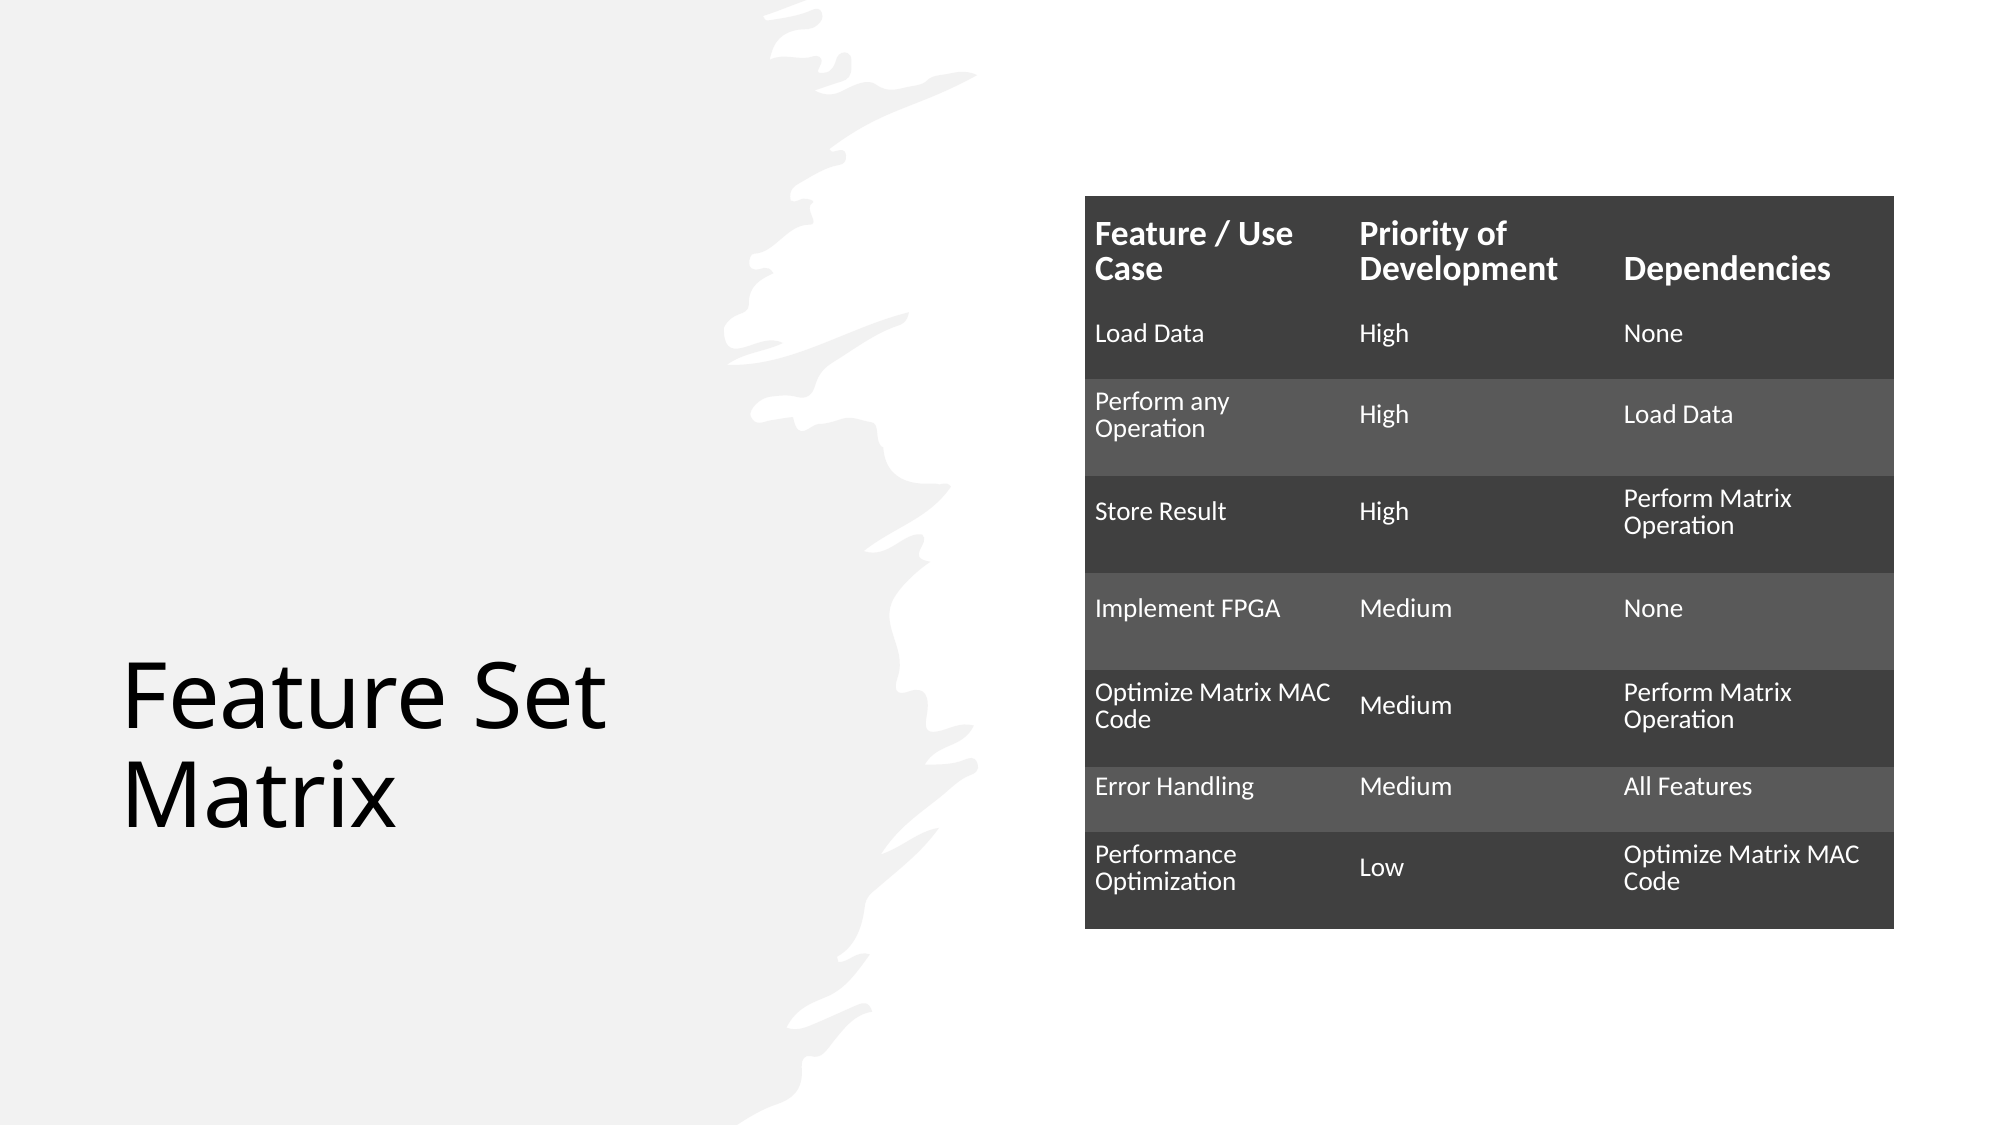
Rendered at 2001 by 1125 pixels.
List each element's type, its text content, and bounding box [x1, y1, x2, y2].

table_cell Medium [1348, 573, 1613, 670]
table_header Feature / Use Case [1085, 196, 1348, 314]
table_cell Store Result [1085, 476, 1348, 573]
title Feature Set Matrix [105, 105, 864, 855]
table_cell High [1348, 476, 1613, 573]
table_cell Load Data [1613, 379, 1894, 476]
table_cell Error Handling [1085, 767, 1348, 832]
table_cell High [1348, 314, 1613, 379]
table_cell High [1348, 379, 1613, 476]
text_box [739, 0, 2000, 1125]
table_cell Optimize Matrix MAC Code [1613, 832, 1894, 929]
table_cell All Features [1613, 767, 1894, 832]
table_cell Perform Matrix Operation [1613, 476, 1894, 573]
table_header Dependencies [1613, 196, 1894, 314]
table_cell Optimize Matrix MAC Code [1085, 670, 1348, 767]
table_cell Perform Matrix Operation [1613, 670, 1894, 767]
table_cell Performance Optimization [1085, 832, 1348, 929]
table_cell Implement FPGA [1085, 573, 1348, 670]
table_cell Perform any Operation [1085, 379, 1348, 476]
table_cell Low [1348, 832, 1613, 929]
table_cell Medium [1348, 670, 1613, 767]
table_cell None [1613, 573, 1894, 670]
table_cell Load Data [1085, 314, 1348, 379]
table_header Priority of Development [1348, 196, 1613, 314]
table_cell None [1613, 314, 1894, 379]
text_box [0, 0, 979, 1125]
table_cell Medium [1348, 767, 1613, 832]
